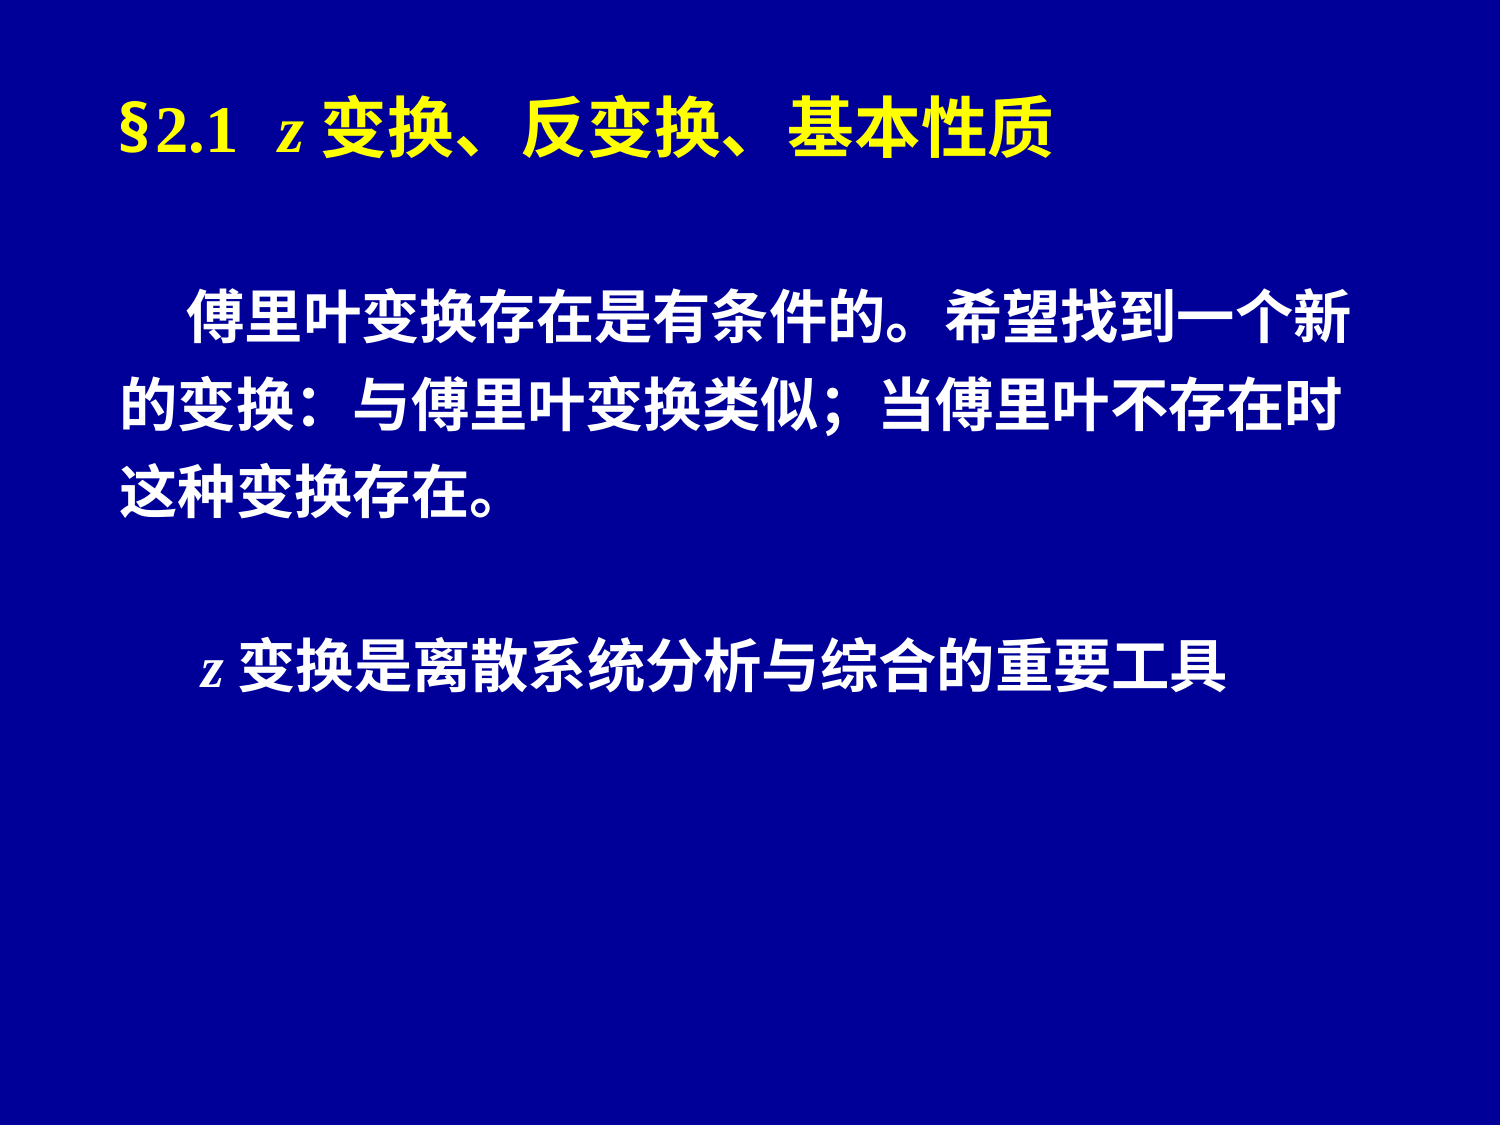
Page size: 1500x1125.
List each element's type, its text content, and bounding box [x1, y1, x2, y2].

text_box z变换是离散系统分析与综合的重要工具 [147, 621, 1282, 707]
text_box 傅里叶变换存在是有条件的。希望找到一个新的变换：与傅里叶变换类似；当傅里叶不存在时这种变换存在。 [104, 255, 1408, 533]
text_box §2.1 z变换、反变换、基本性质 [100, 78, 1364, 173]
